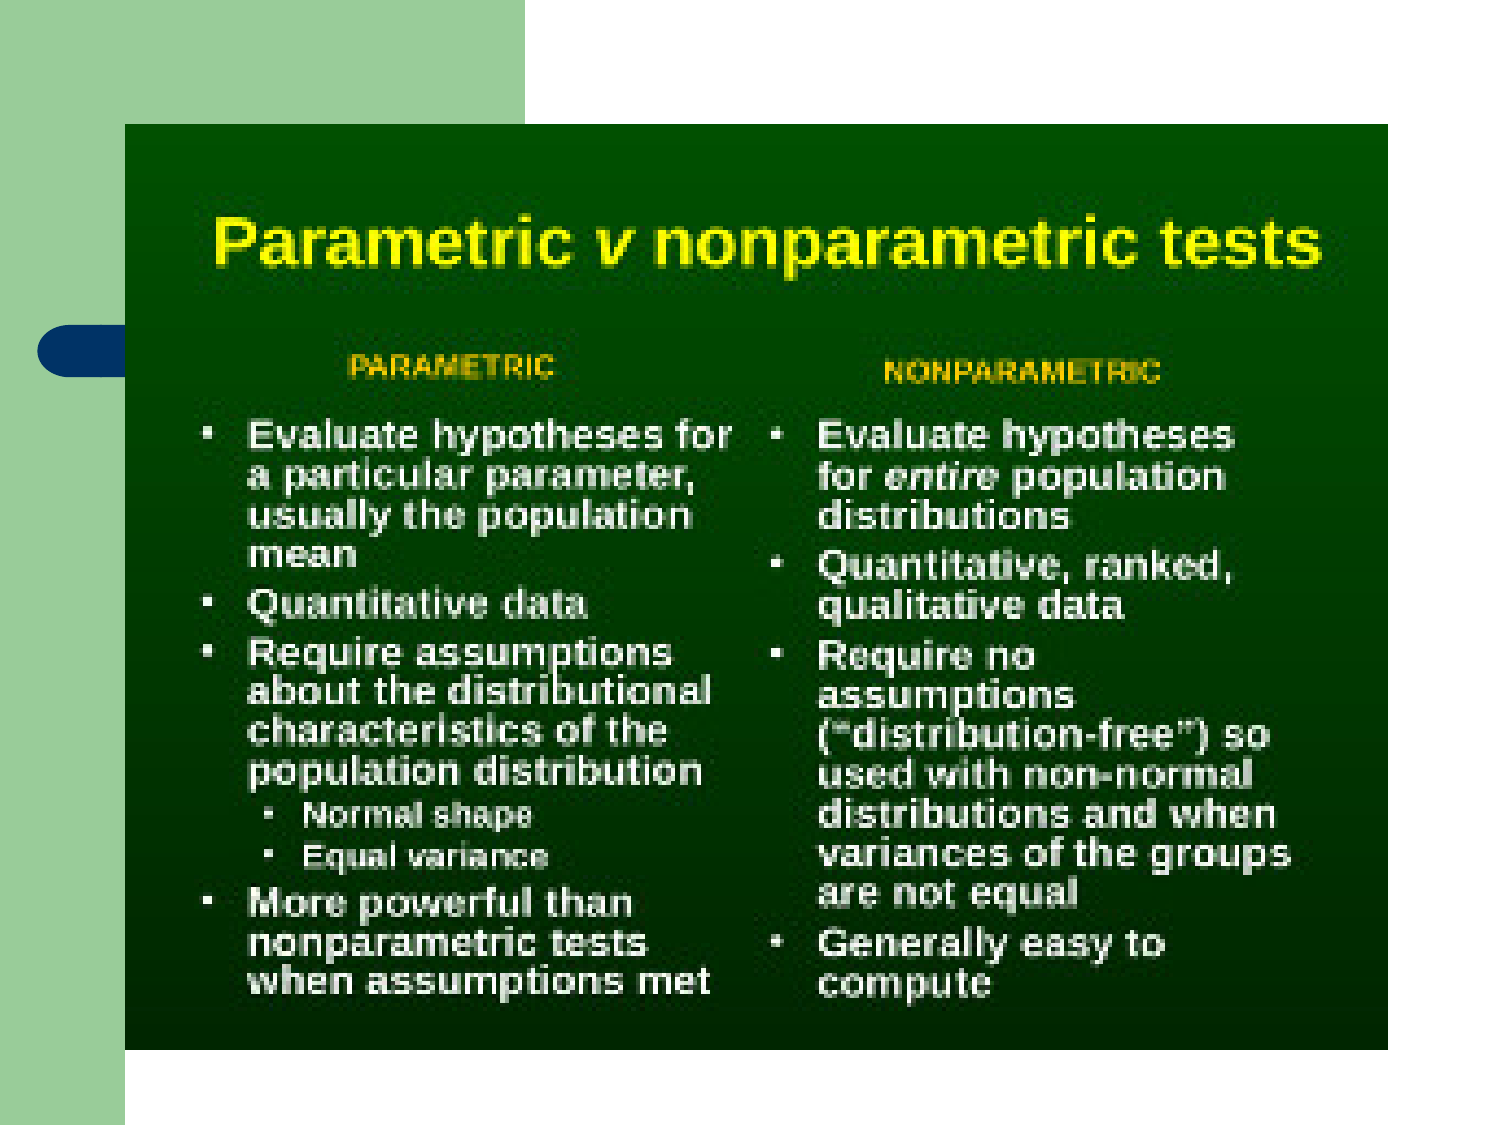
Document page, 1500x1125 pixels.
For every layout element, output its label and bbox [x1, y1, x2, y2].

picture [124, 124, 1388, 1051]
